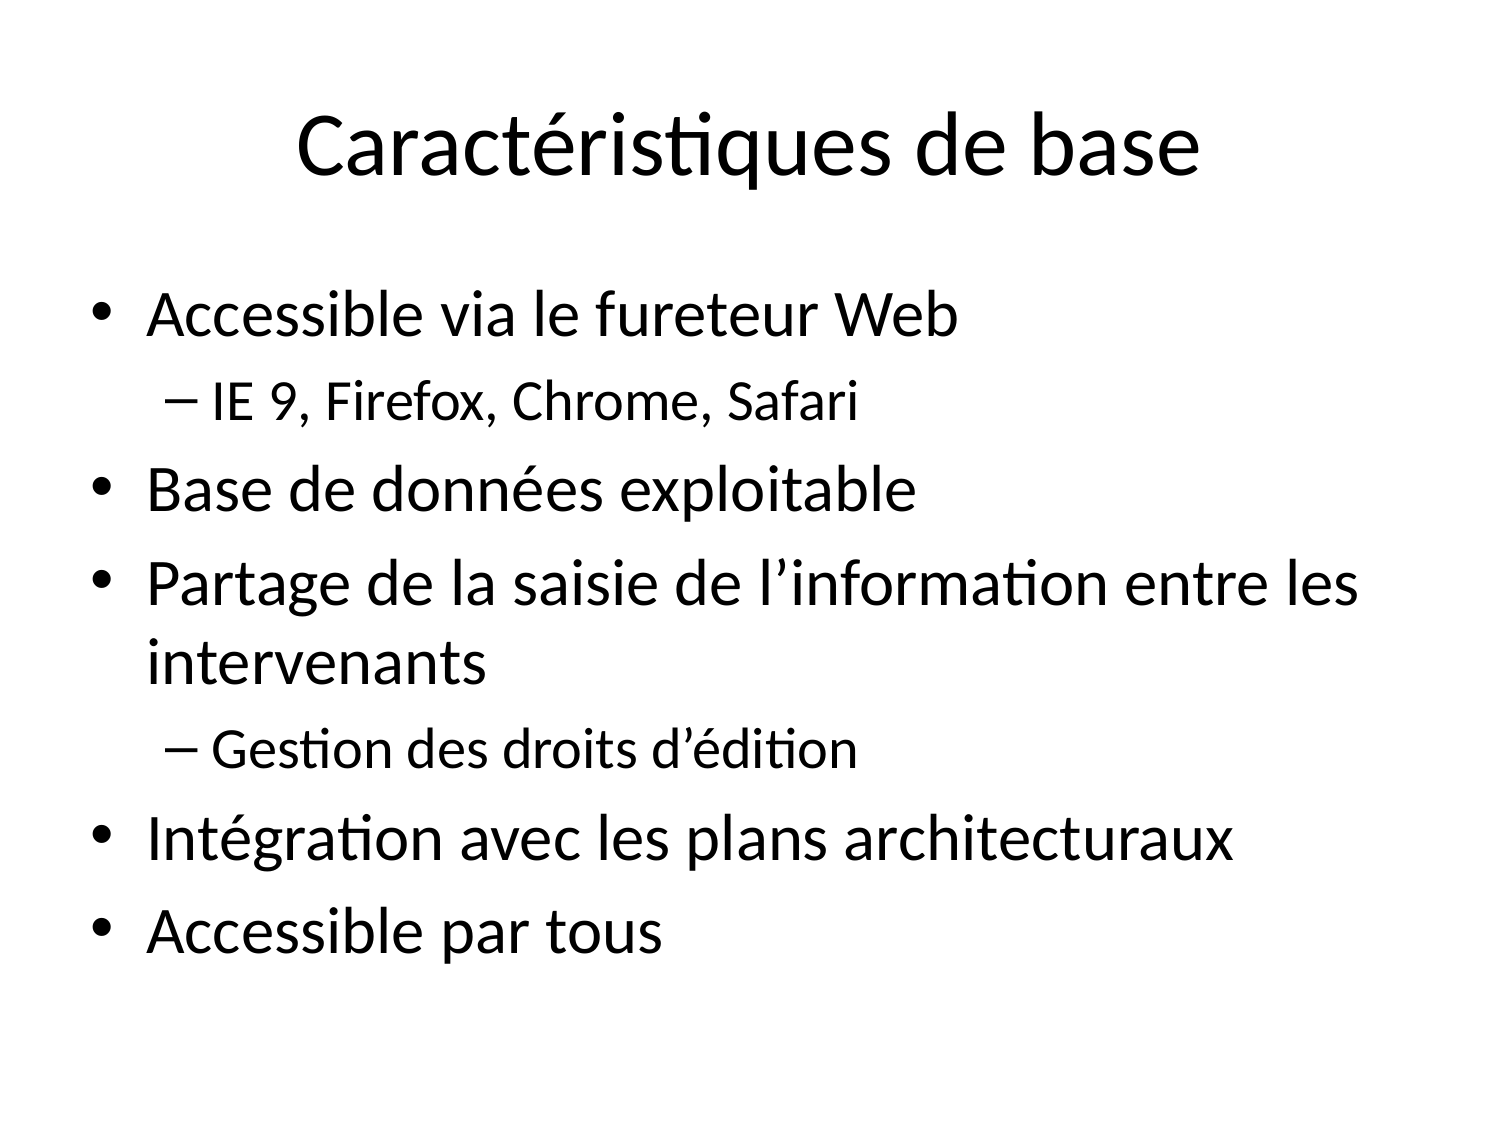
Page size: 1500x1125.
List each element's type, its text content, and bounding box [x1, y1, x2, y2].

title Caractéristiques de base [75, 45, 1425, 233]
list Accessible via le fureteur Web IE 9, Firefox, Chrome, Safari Base de données exploitable Partage de la saisie de l’information entre les intervenants Gestion des droits d’édition Intégration avec les plans architecturaux Accessible par tous [75, 262, 1425, 1005]
